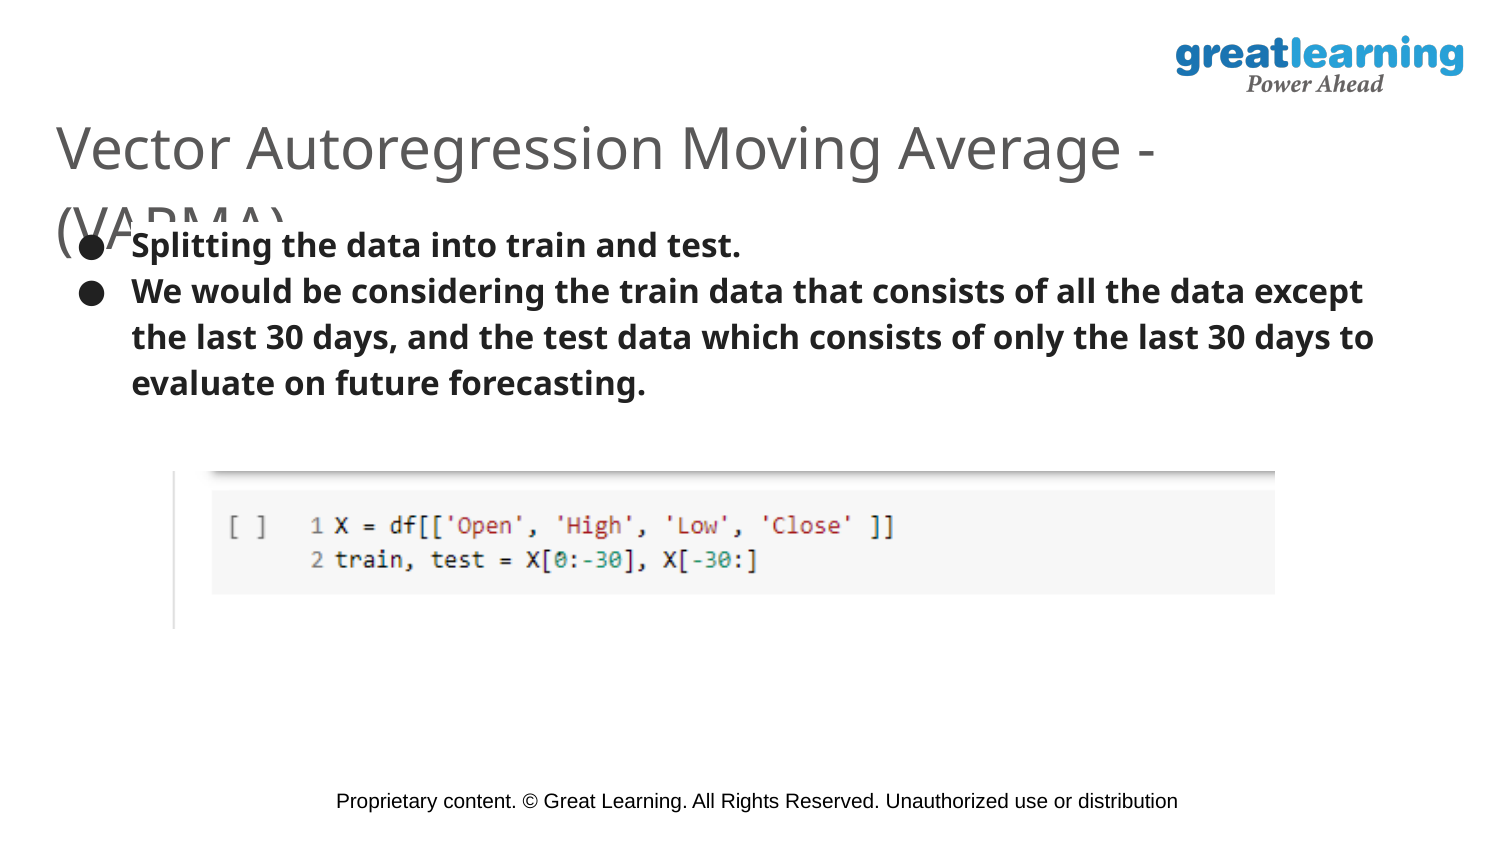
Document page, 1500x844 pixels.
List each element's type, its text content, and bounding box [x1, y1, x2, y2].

picture [1175, 34, 1464, 94]
list Splitting the data into train and test. We would be considering the train data that consists of all the data except the last 30 days, and the test data which consists of only the last 30 days to evaluate on future forecasting. [41, 203, 1429, 764]
title Proprietary content. © Great Learning. All Rights Reserved. Unauthorized use or distribution [41, 24, 1474, 828]
picture [168, 471, 1276, 629]
text_box Vector Autoregression Moving Average - (VARMA) [41, 93, 1403, 180]
